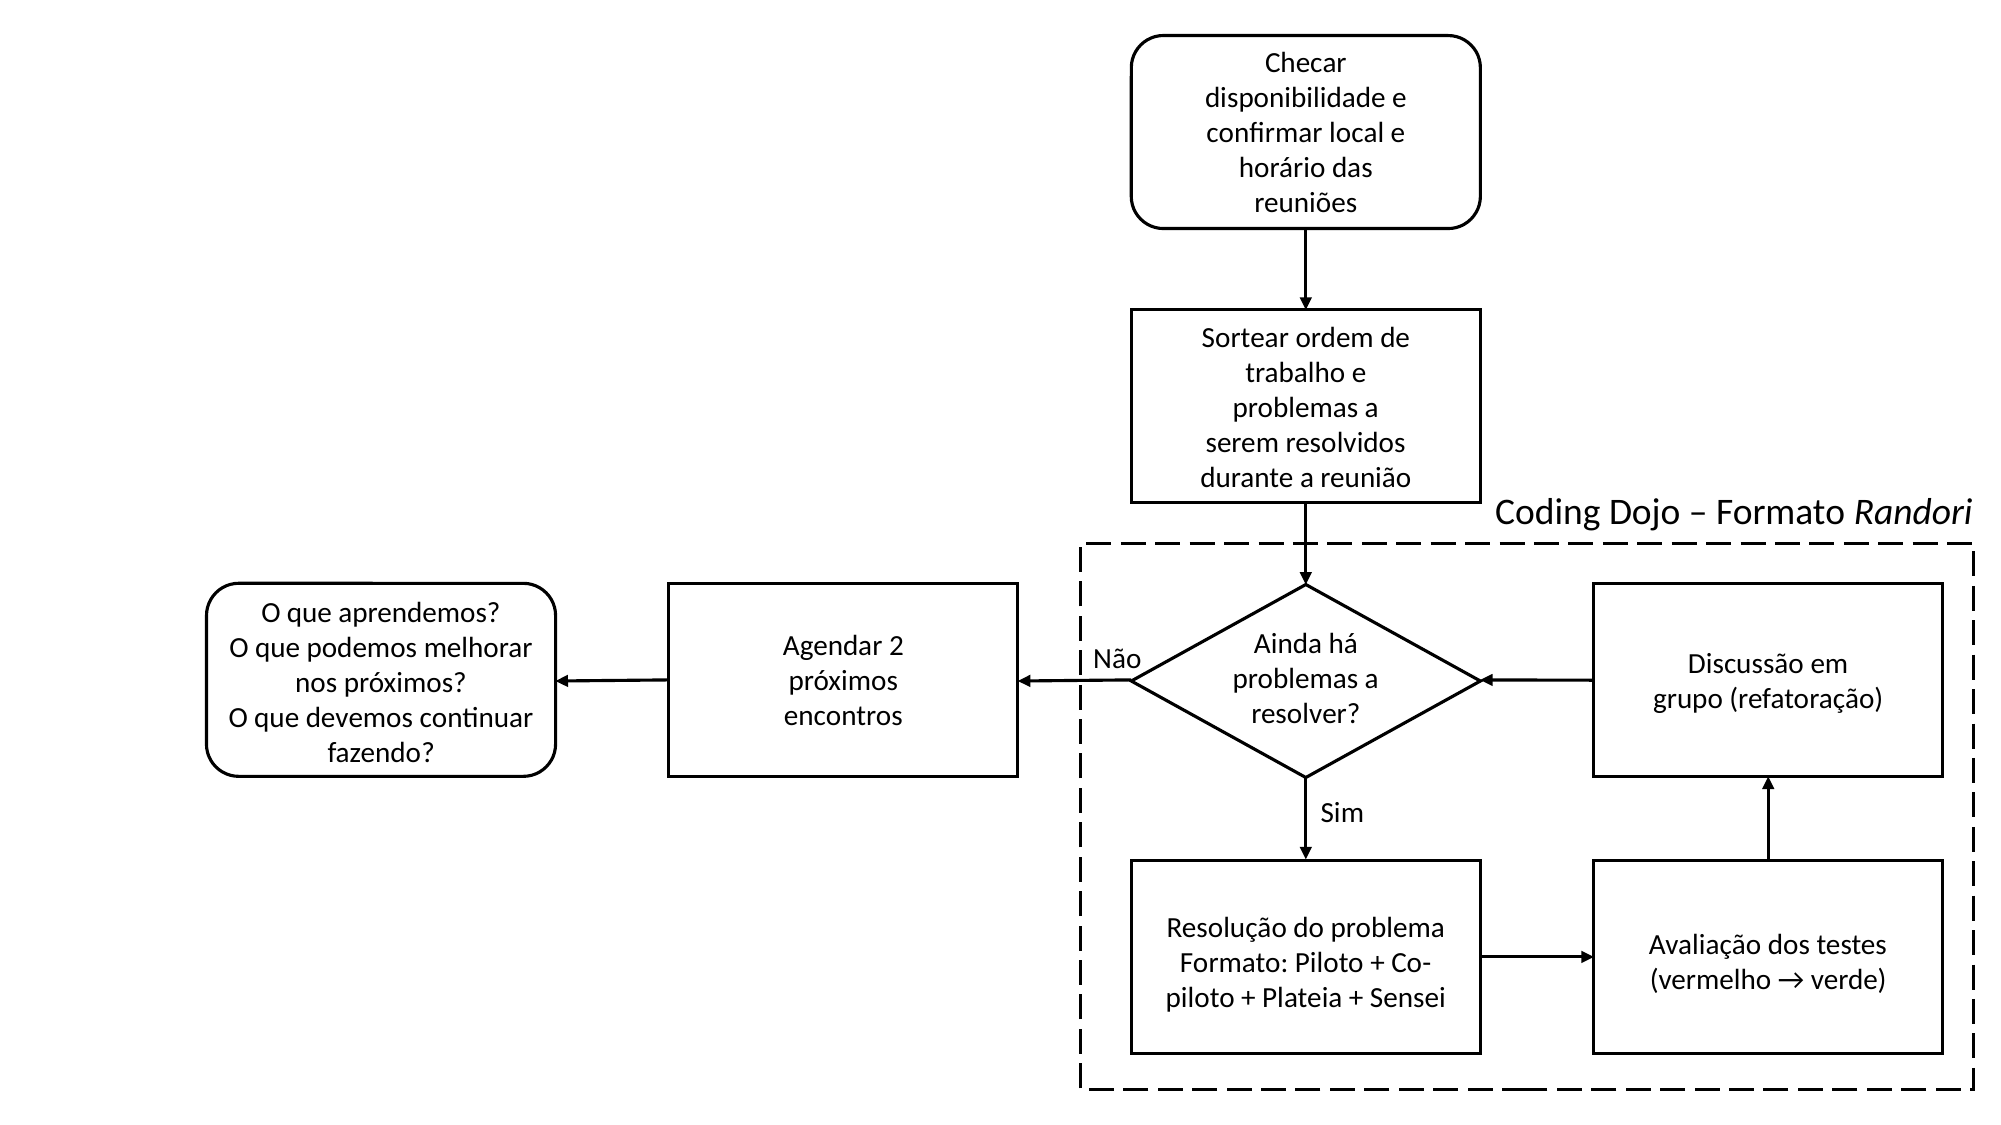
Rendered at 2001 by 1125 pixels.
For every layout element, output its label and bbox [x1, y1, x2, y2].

text_box [206, 35, 2000, 1090]
